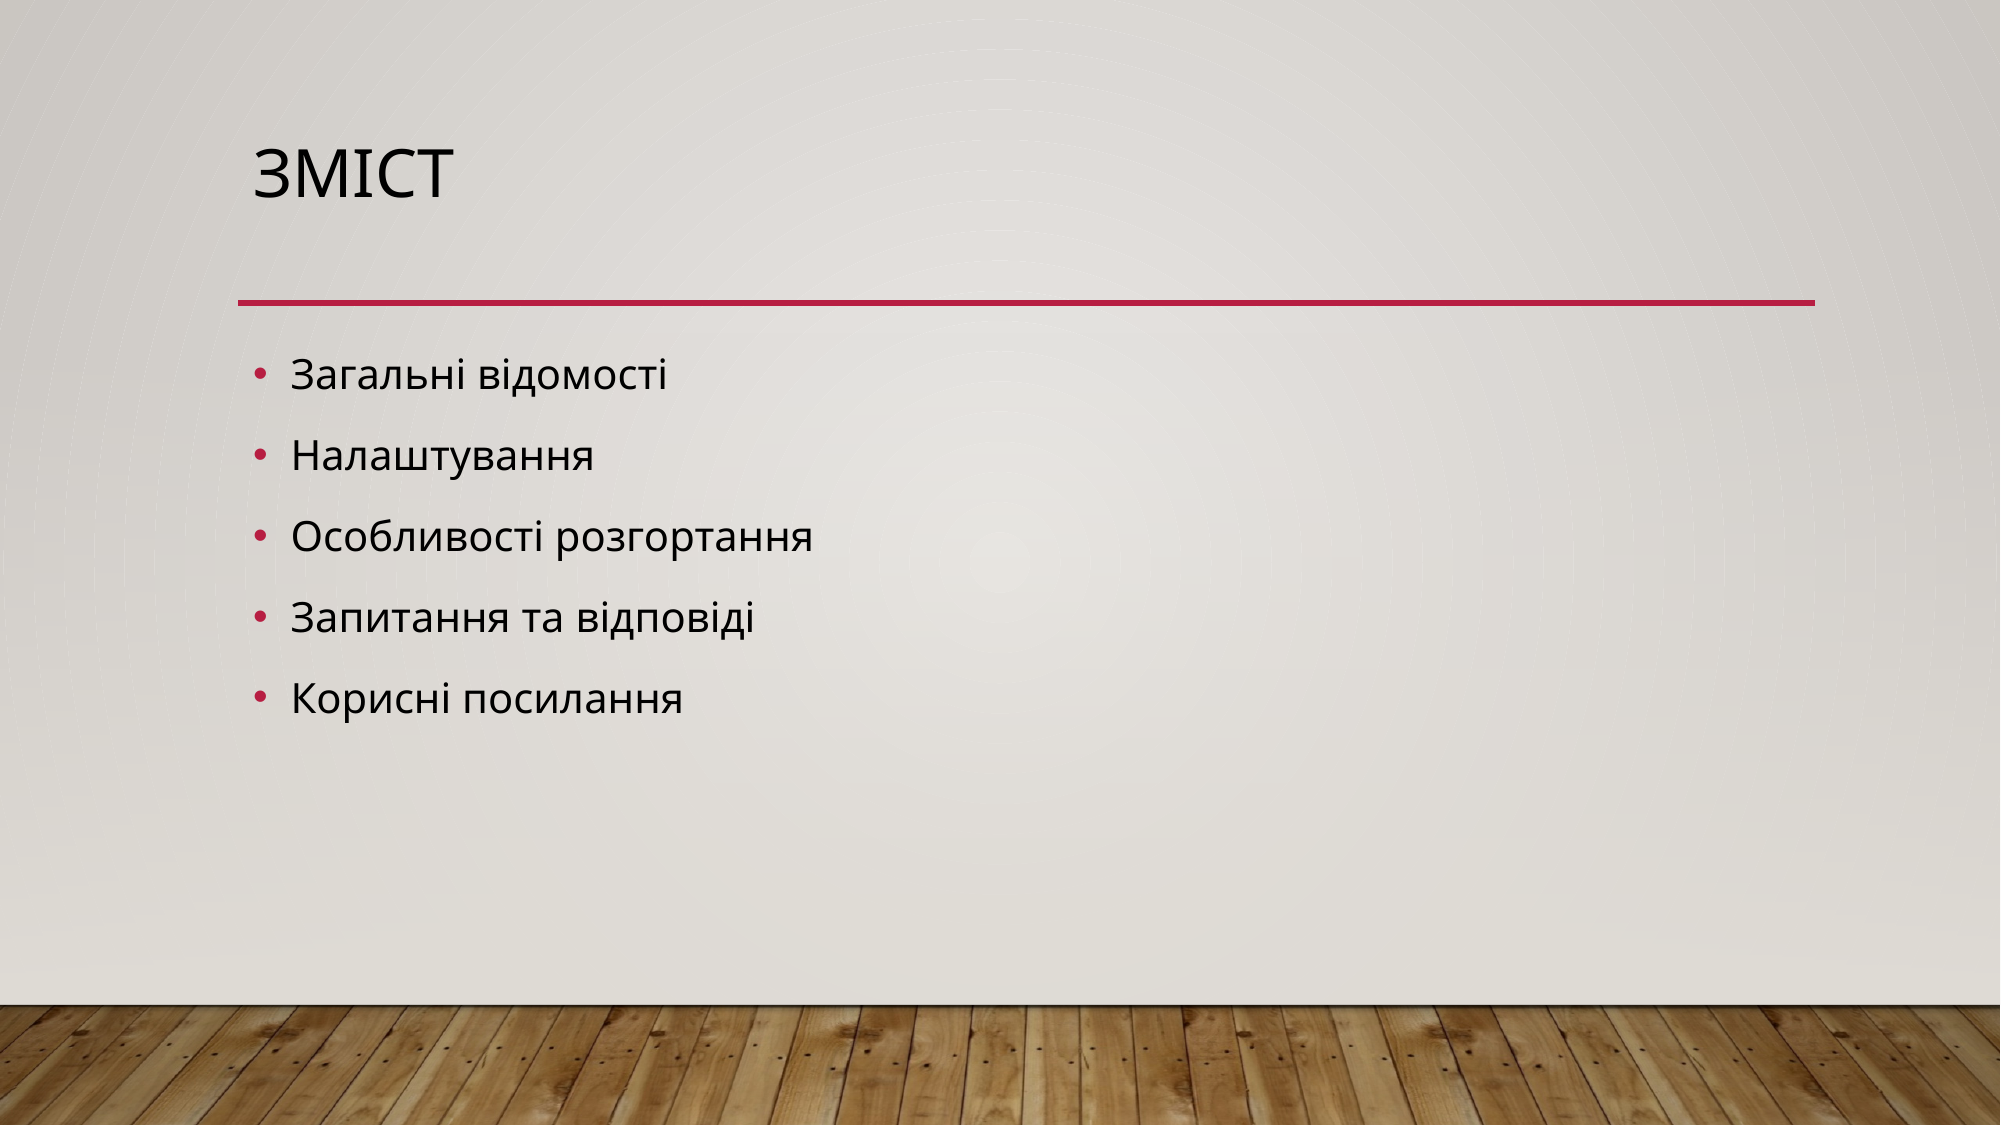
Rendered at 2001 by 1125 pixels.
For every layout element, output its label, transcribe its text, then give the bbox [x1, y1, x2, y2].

list Загальні відомості Налаштування Особливості розгортання Запитання та відповіді Корисні посилання [238, 330, 1814, 897]
title Зміст [238, 131, 1814, 305]
picture [0, 1005, 2000, 1125]
